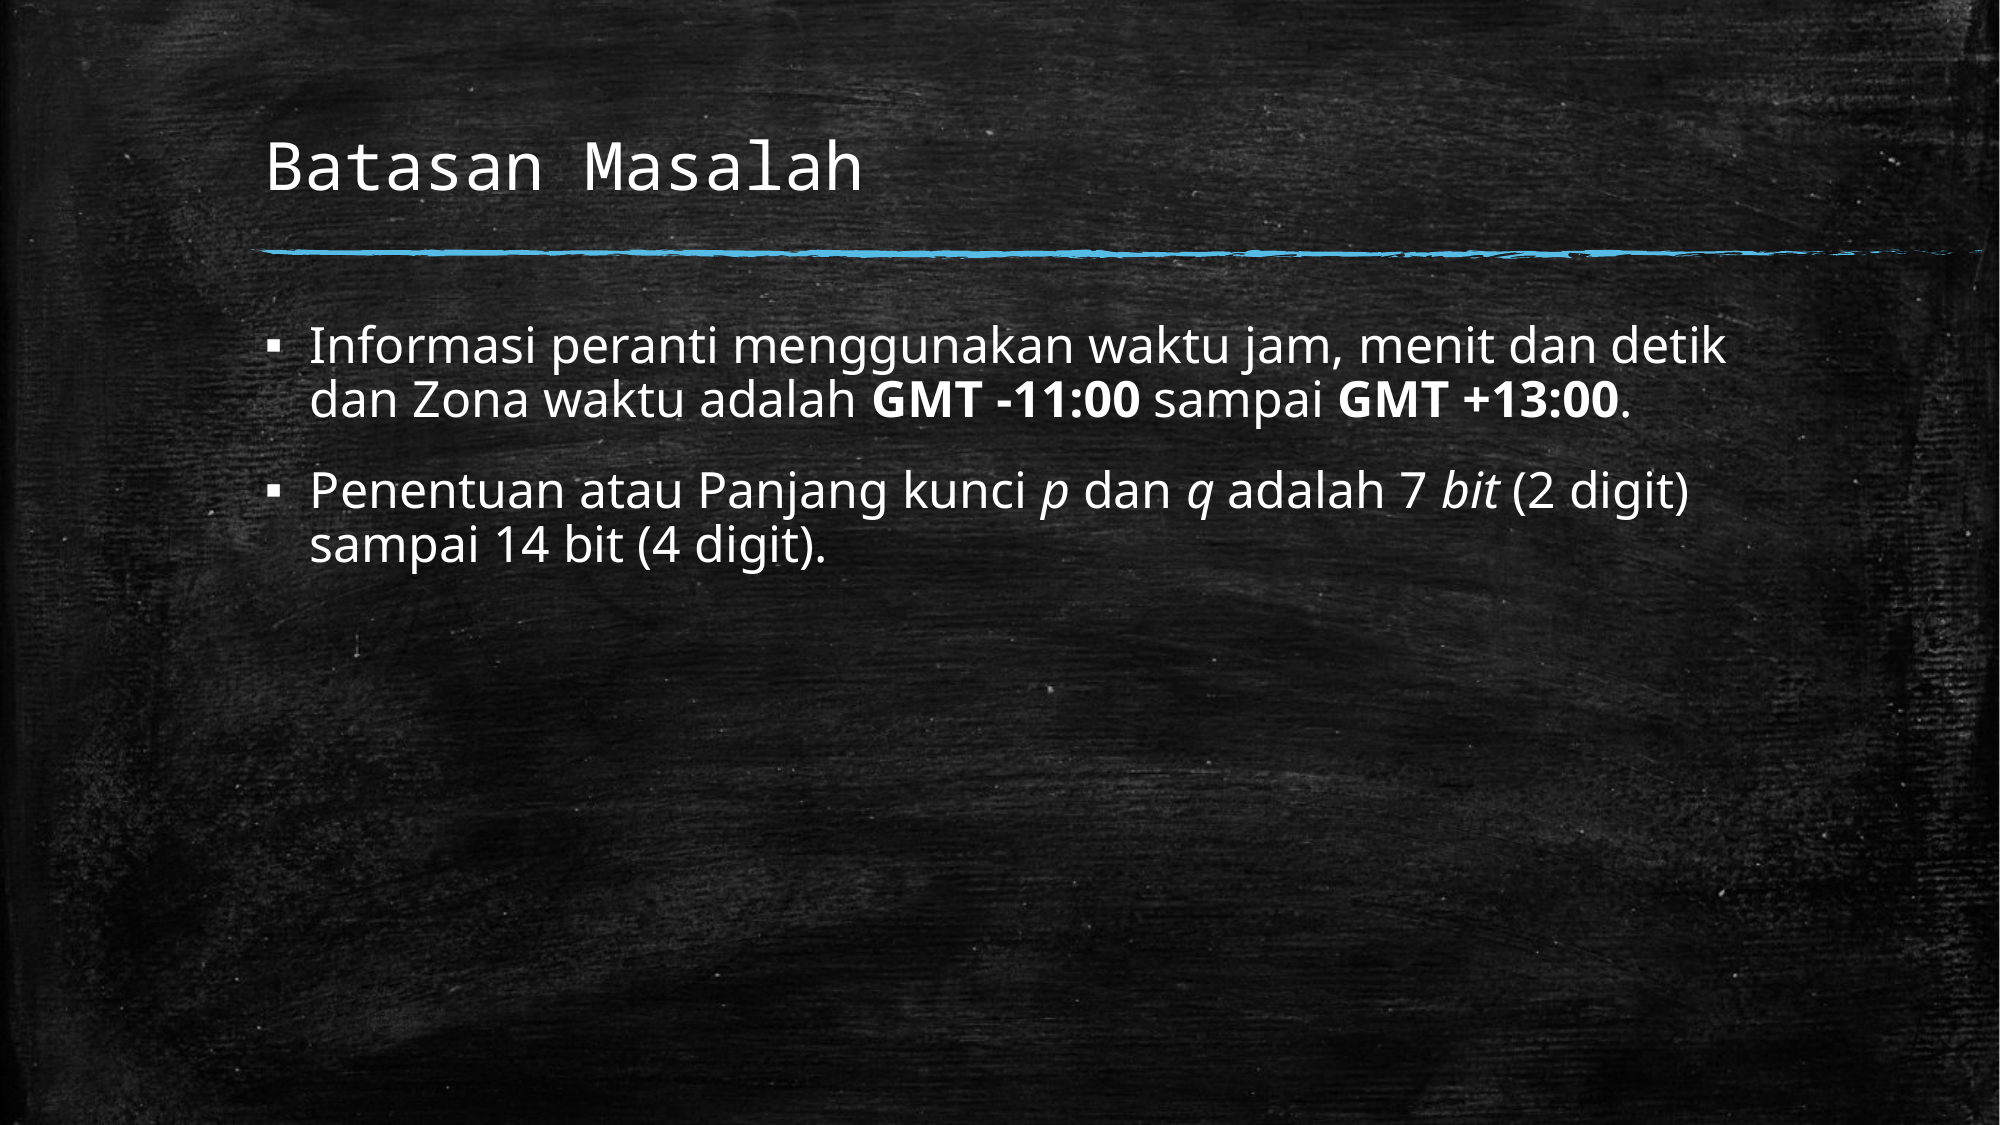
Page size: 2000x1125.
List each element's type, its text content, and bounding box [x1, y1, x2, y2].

list Informasi peranti menggunakan waktu jam, menit dan detik dan Zona waktu adalah GMT -11:00 sampai GMT +13:00. Penentuan atau Panjang kunci p dan q adalah 7 bit (2 digit) sampai 14 bit (4 digit). [249, 312, 1750, 1013]
title Batasan Masalah [249, 45, 1750, 213]
